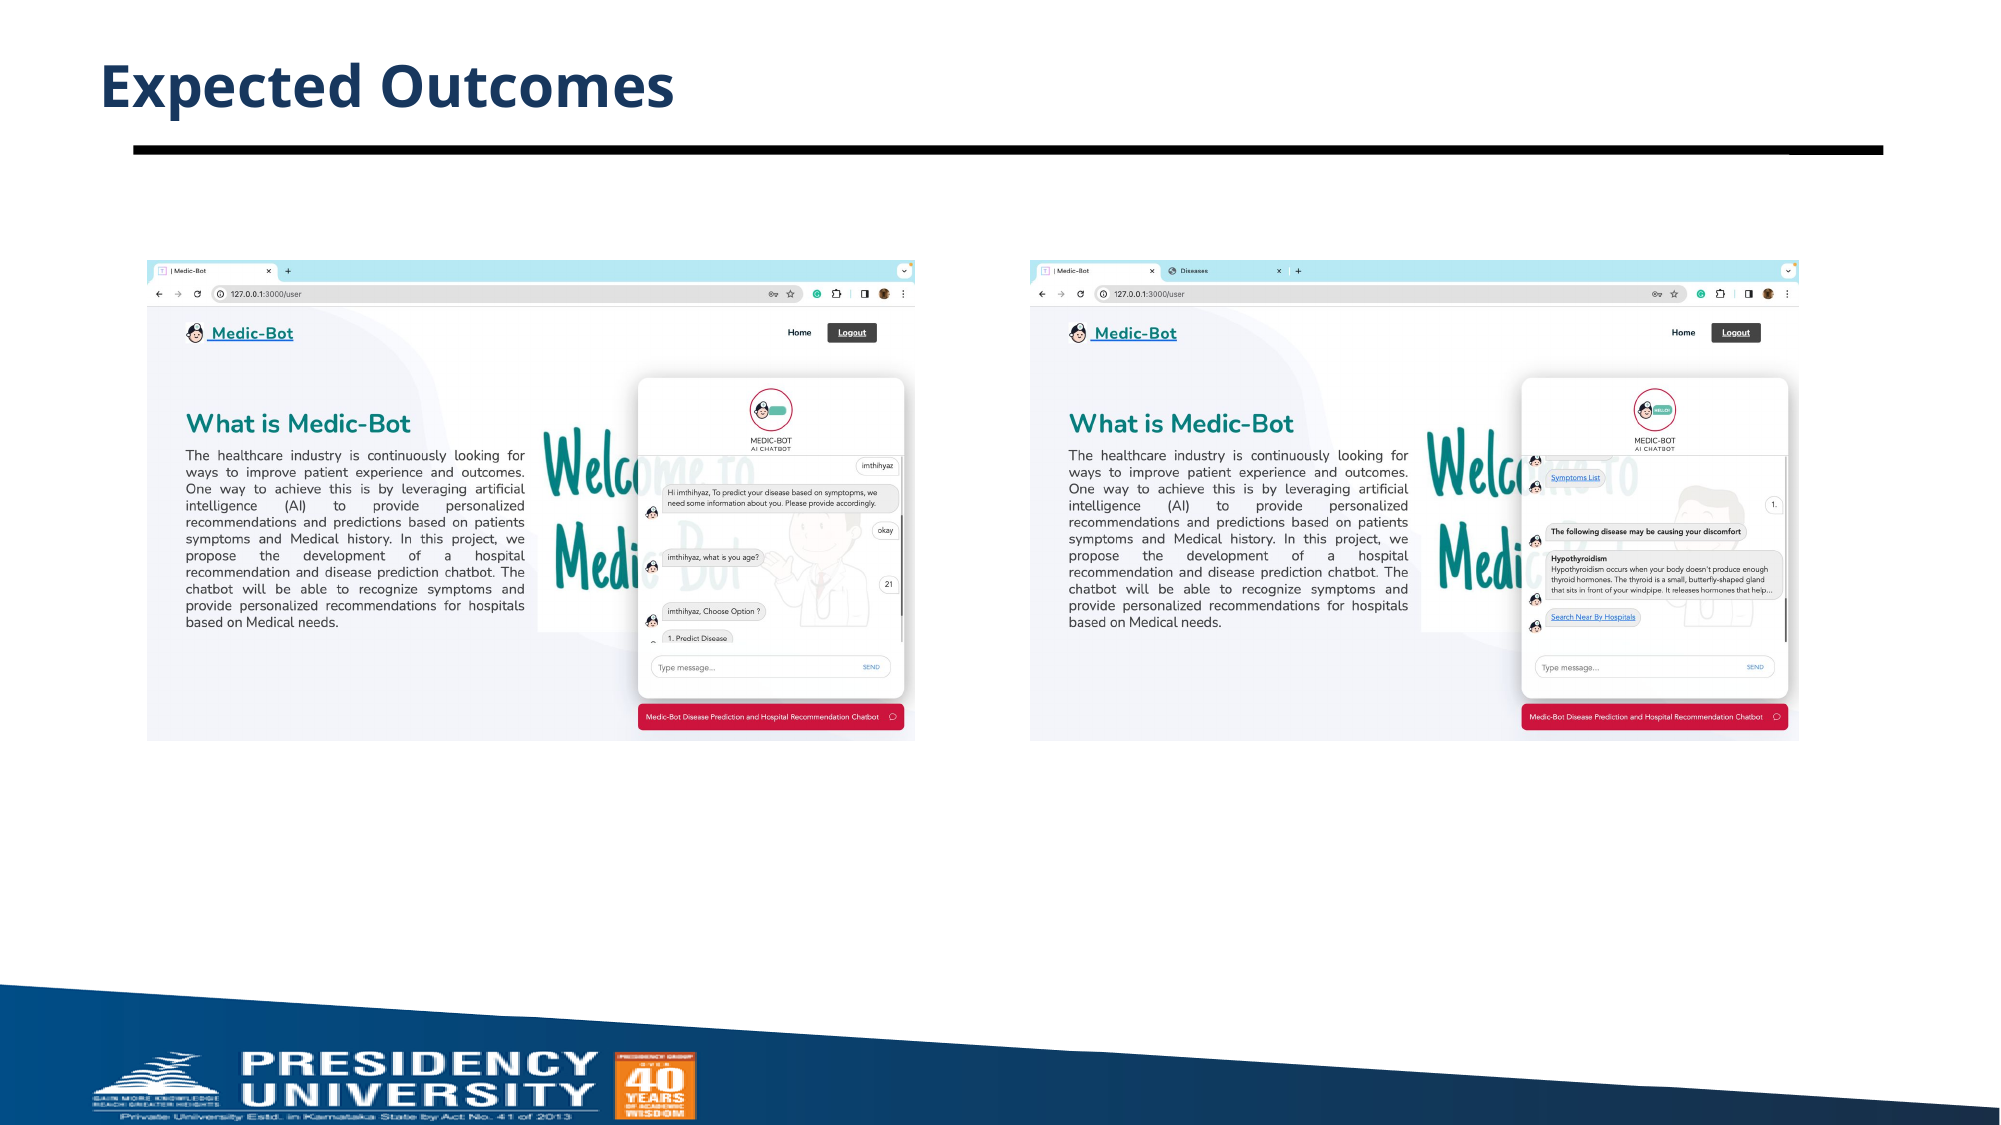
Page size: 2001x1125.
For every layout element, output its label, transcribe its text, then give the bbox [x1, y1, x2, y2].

picture [0, 982, 2000, 1125]
picture [147, 260, 915, 741]
picture [1030, 260, 1799, 741]
title Expected Outcomes [99, 44, 1900, 233]
